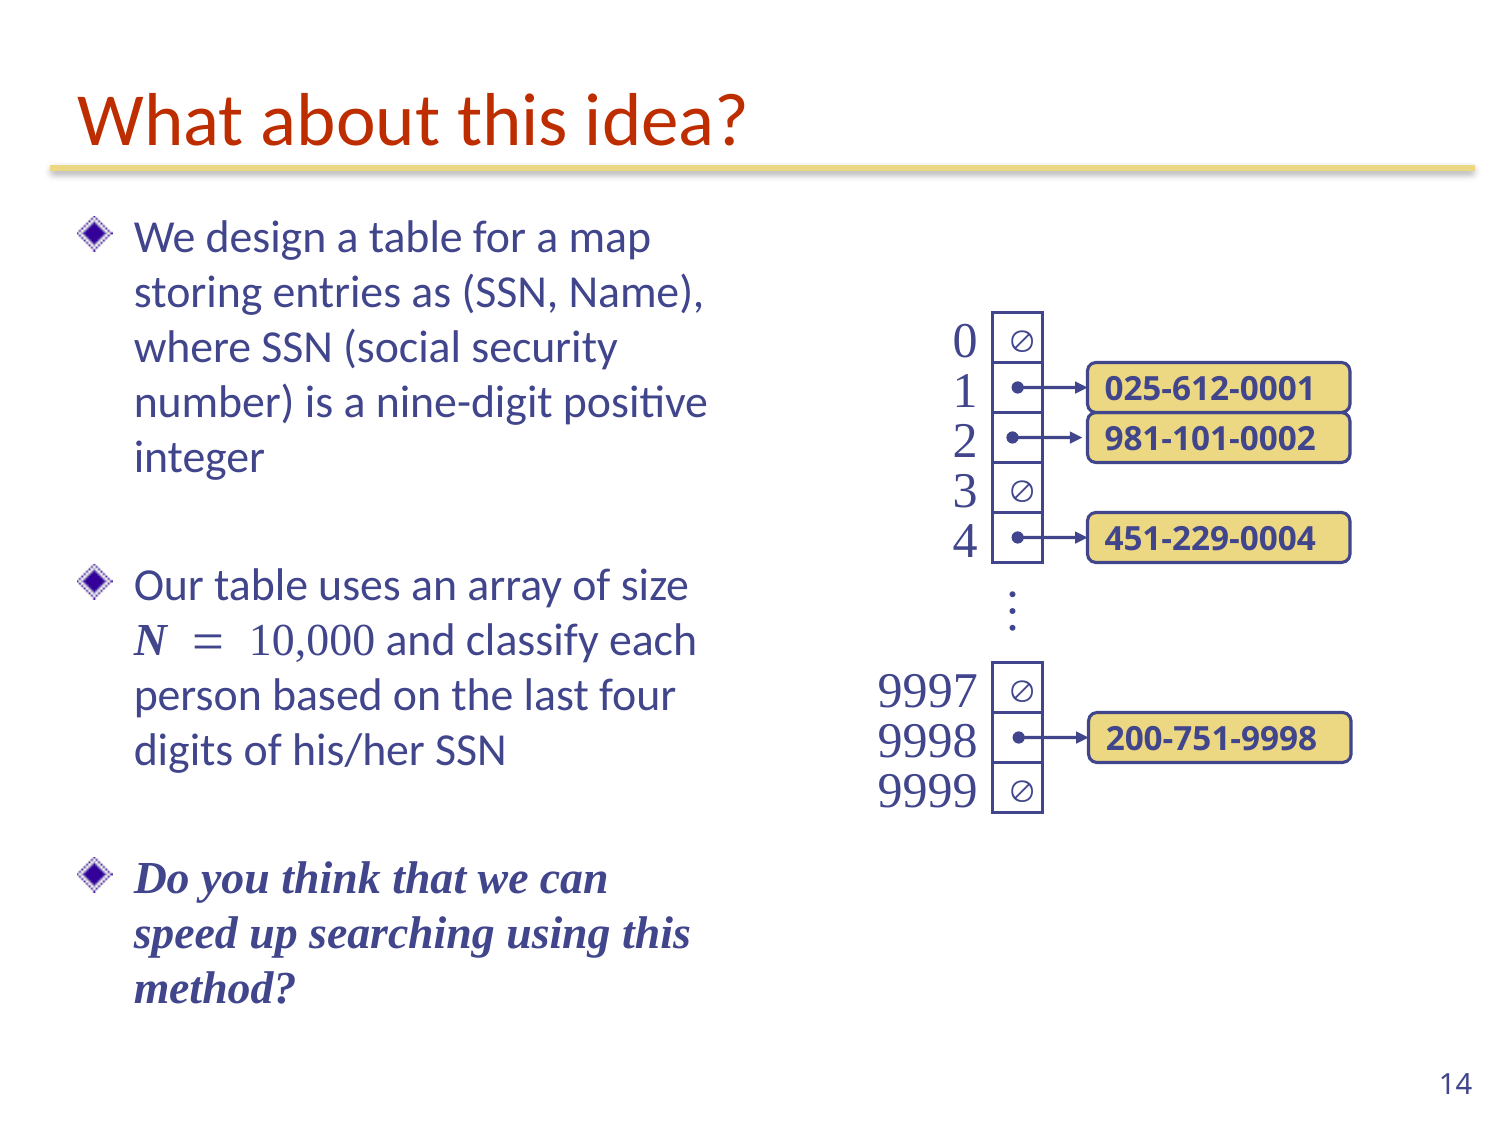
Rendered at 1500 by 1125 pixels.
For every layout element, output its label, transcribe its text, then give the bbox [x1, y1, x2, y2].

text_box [862, 299, 1352, 826]
picture [77, 564, 113, 600]
picture [77, 216, 113, 252]
list We design a table for a map storing entries as (SSN, Name), where SSN (social security number) is a nine-digit positive integer Our table uses an array of size N = 10,000 and classify each person based on the last four digits of his/her SSN Do you think that we can speed up searching using this method? [62, 198, 726, 1063]
title What about this idea? [62, 49, 1463, 168]
slide_number 14 [1175, 1037, 1488, 1113]
picture [77, 857, 113, 893]
